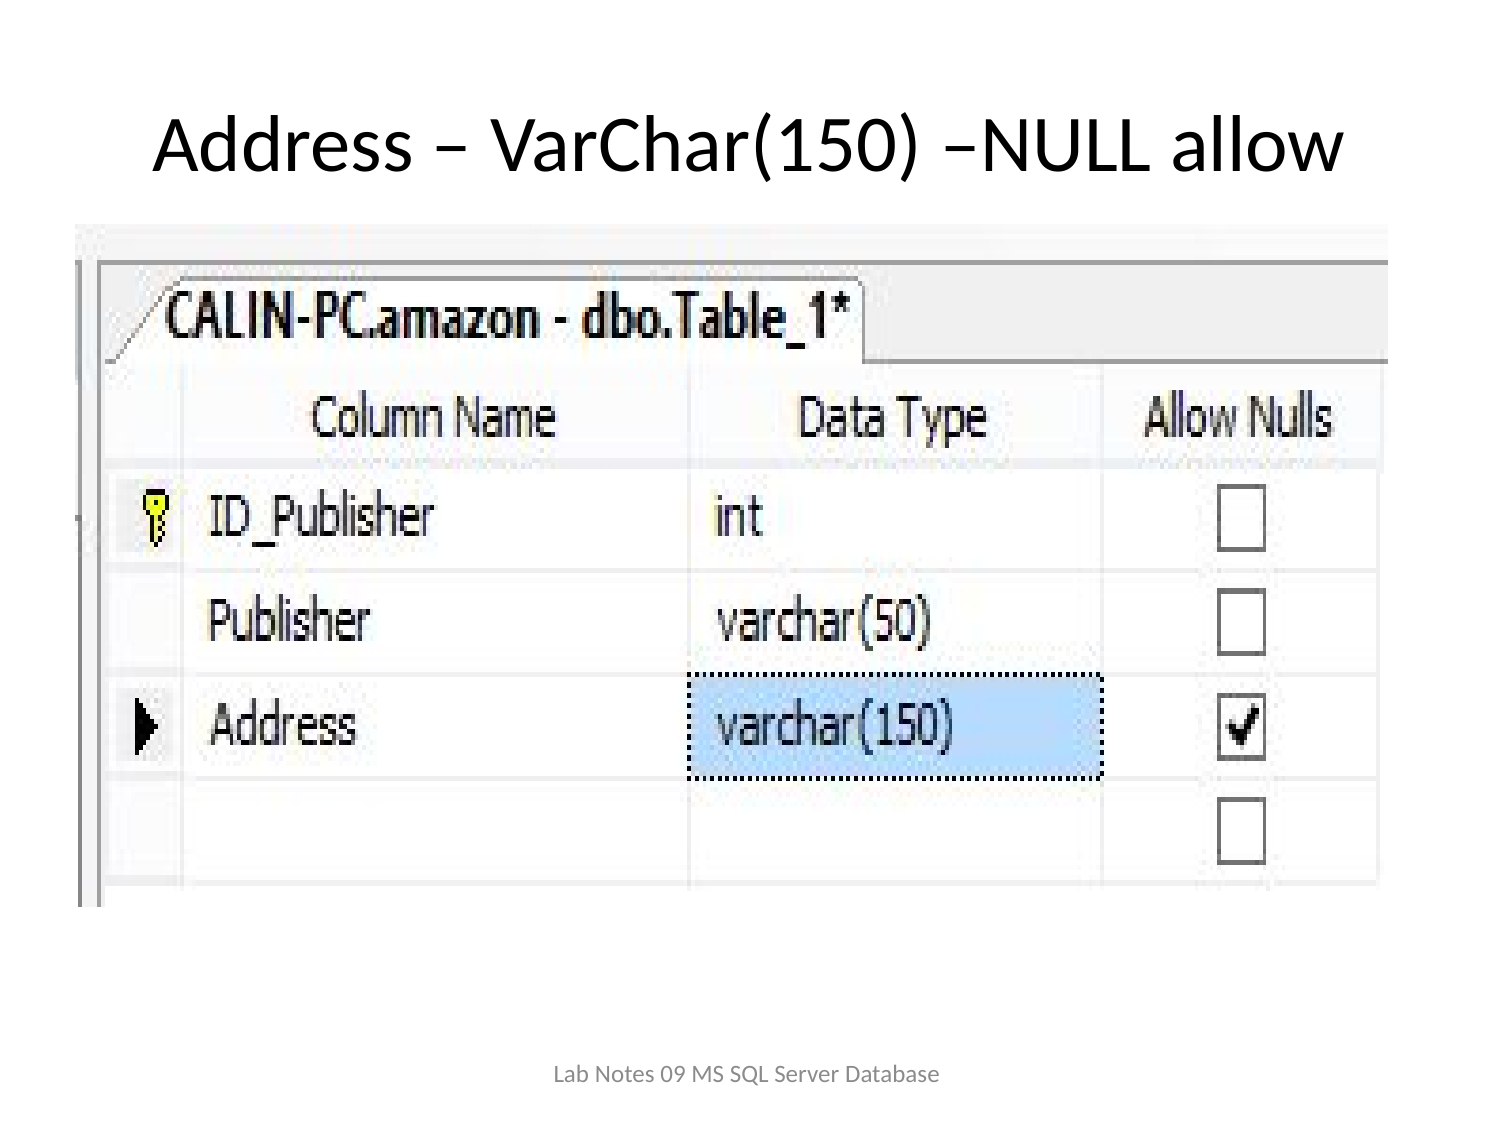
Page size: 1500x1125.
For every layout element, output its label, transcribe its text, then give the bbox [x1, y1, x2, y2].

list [74, 224, 1388, 907]
title Address – VarChar(150) –NULL allow [75, 45, 1425, 233]
footer Lab Notes 09 MS SQL Server Database [512, 1042, 988, 1103]
